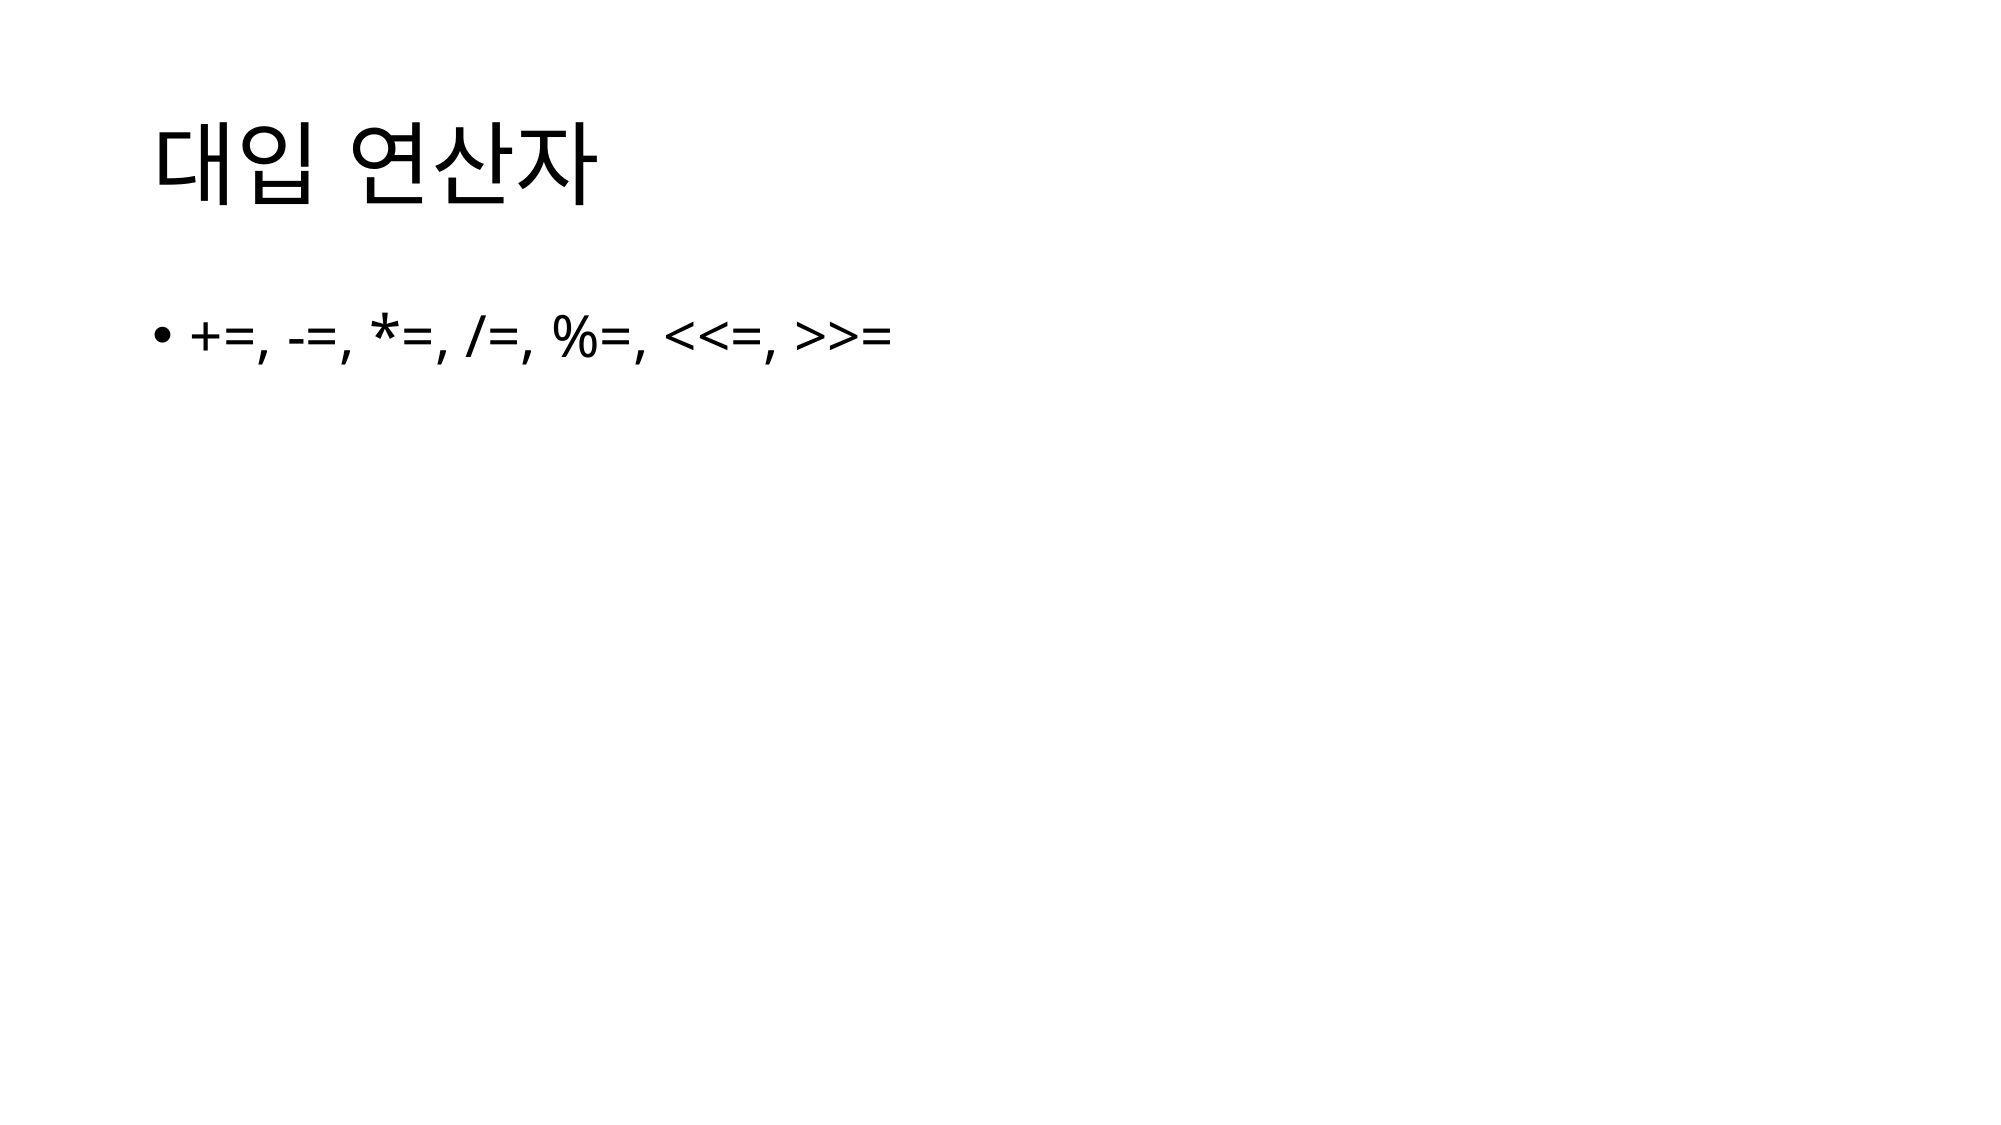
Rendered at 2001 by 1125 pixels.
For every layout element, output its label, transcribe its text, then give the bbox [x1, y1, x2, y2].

list +=, -=, *=, /=, %=, <<=, >>= [137, 299, 1863, 1014]
title 대입 연산자 [137, 59, 1863, 278]
